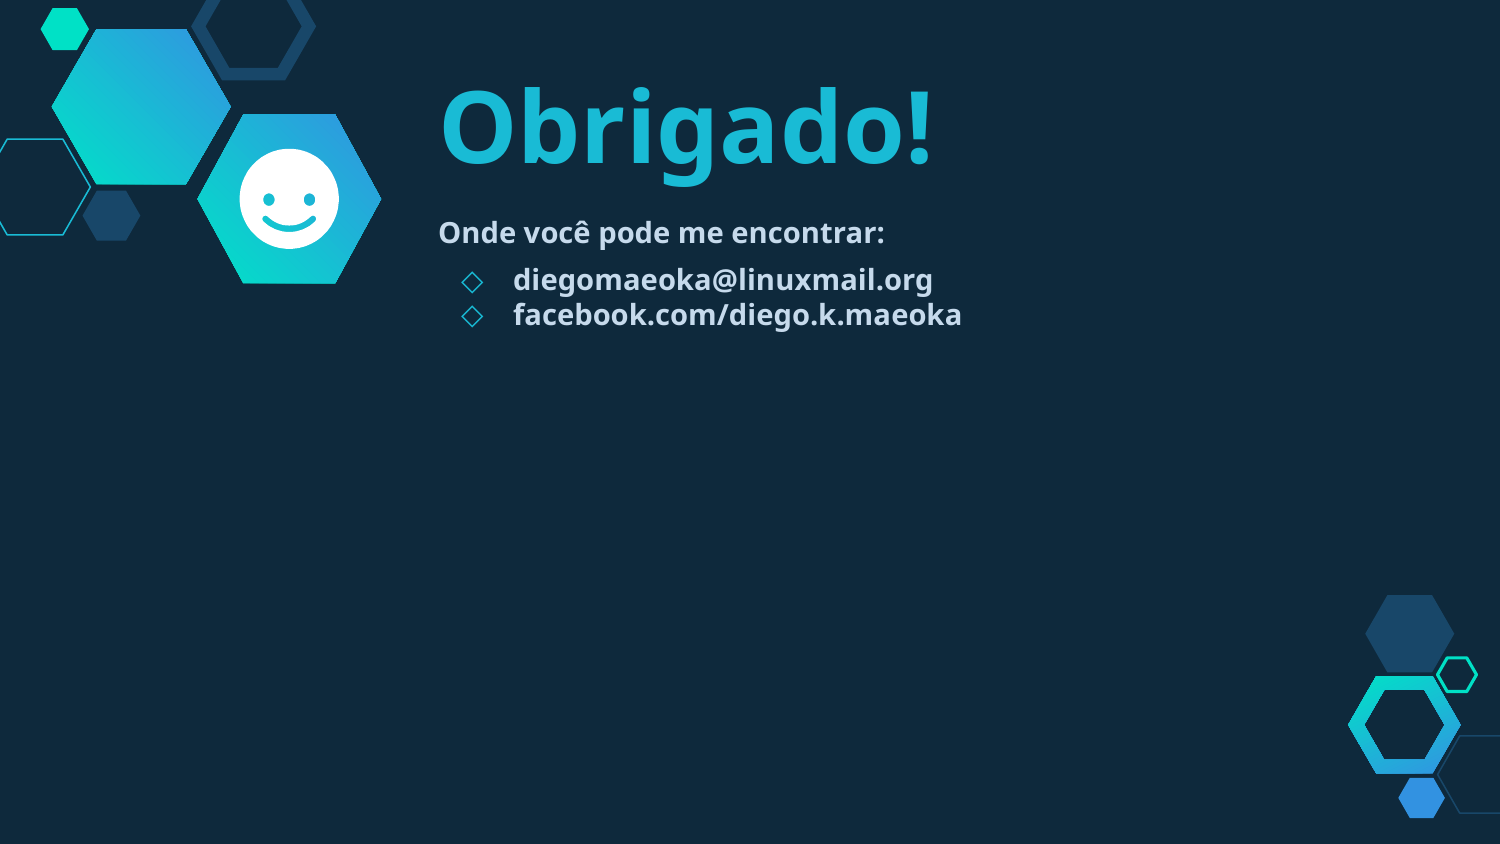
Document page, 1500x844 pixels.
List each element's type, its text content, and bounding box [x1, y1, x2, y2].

list Onde você pode me encontrar: diegomaeoka@linuxmail.org facebook.com/diego.k.maeoka [423, 198, 1337, 813]
text_box [197, 114, 382, 284]
title Obrigado! [423, 8, 1172, 198]
text_box [239, 148, 339, 249]
